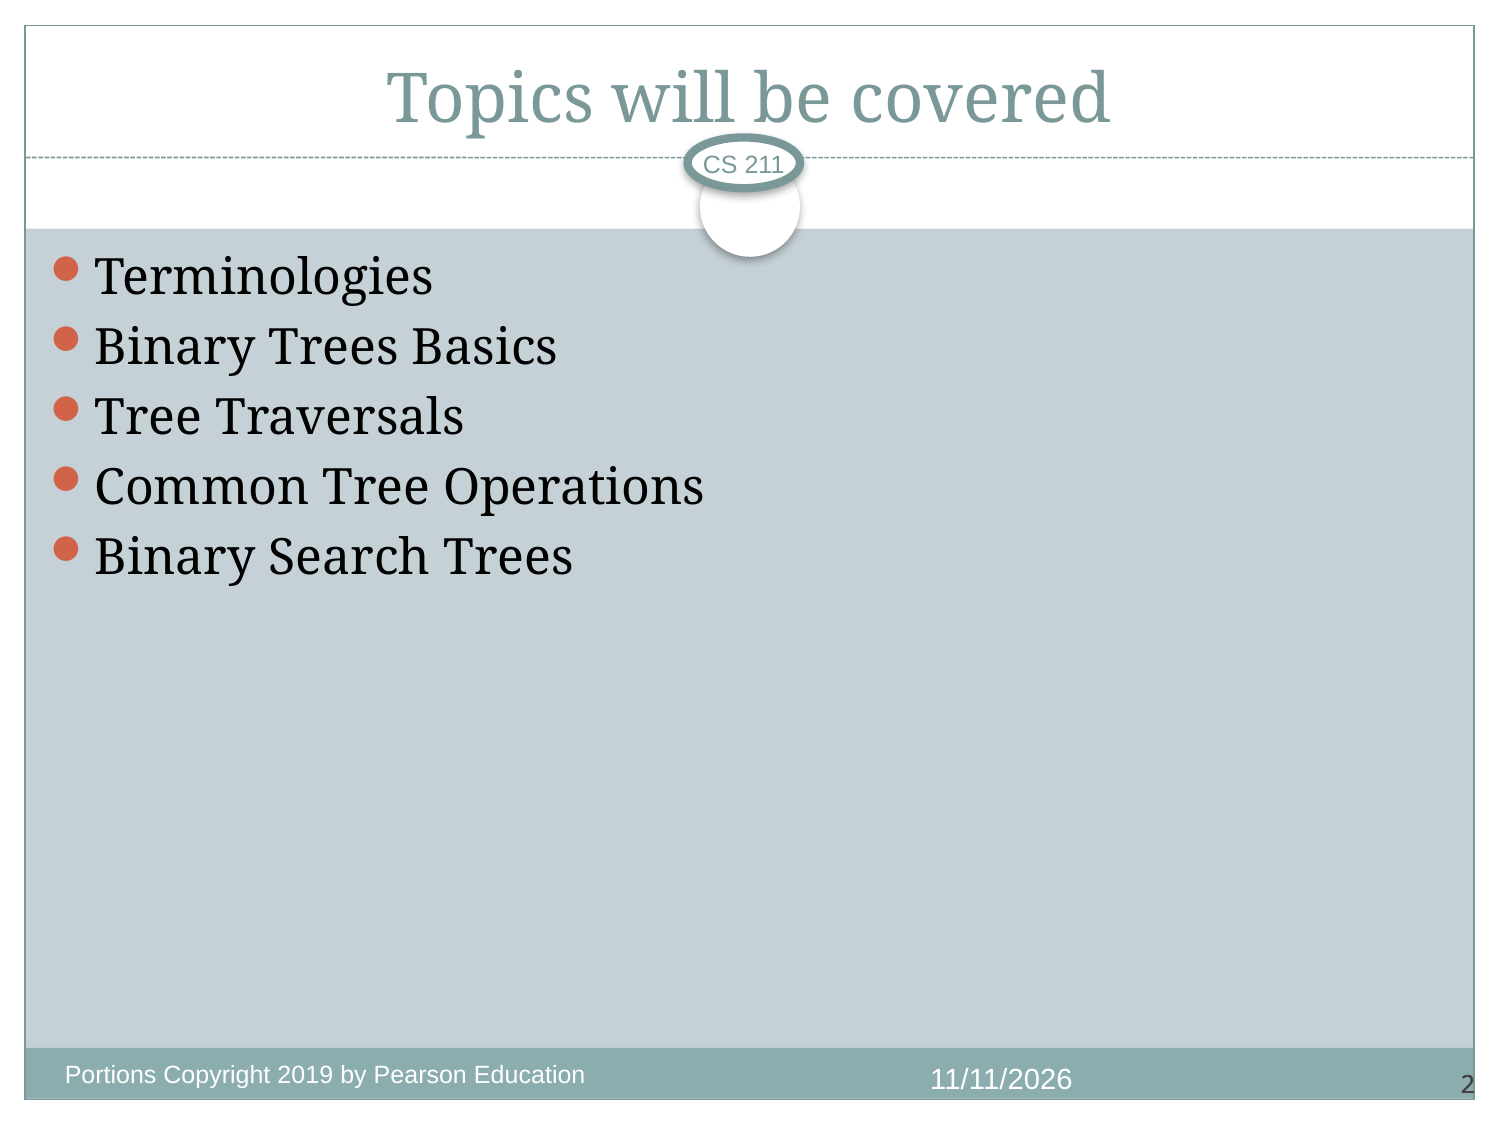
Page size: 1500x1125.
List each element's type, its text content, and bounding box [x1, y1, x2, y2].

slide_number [837, 1052, 1088, 1113]
footer Portions Copyright 2019 by Pearson Education [50, 1051, 663, 1112]
title Topics will be covered [49, 37, 1450, 144]
slide_number CS 211 [687, 140, 800, 188]
list Terminologies Binary Trees Basics Tree Traversals Common Tree Operations Binary Search Trees [34, 236, 1430, 1025]
